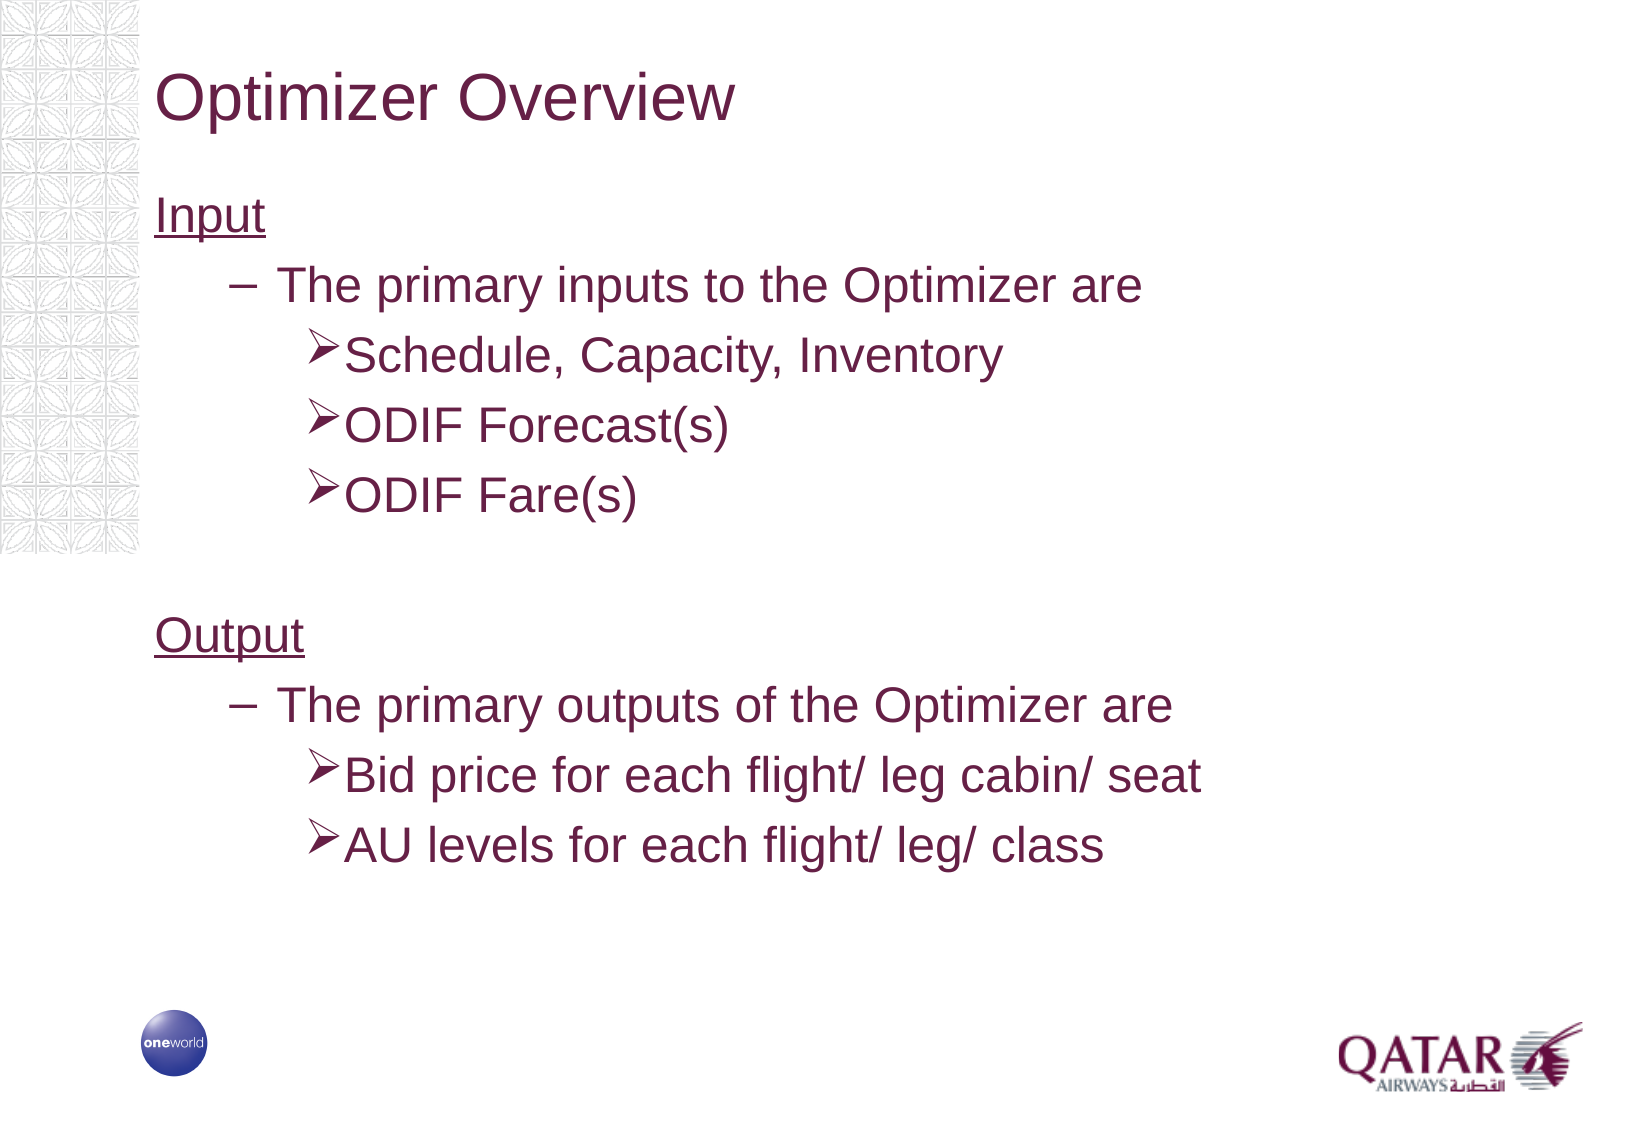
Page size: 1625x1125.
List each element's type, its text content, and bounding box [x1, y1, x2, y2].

picture [0, 0, 140, 554]
list Input The primary inputs to the Optimizer are Schedule, Capacity, Inventory ODIF Forecast(s) ODIF Fare(s) Output The primary outputs of the Optimizer are Bid price for each flight/ leg cabin/ seat AU levels for each flight/ leg/ class [139, 174, 1602, 1078]
title Optimizer Overview [140, 0, 1602, 174]
picture [139, 1008, 209, 1078]
picture [1338, 1022, 1583, 1092]
